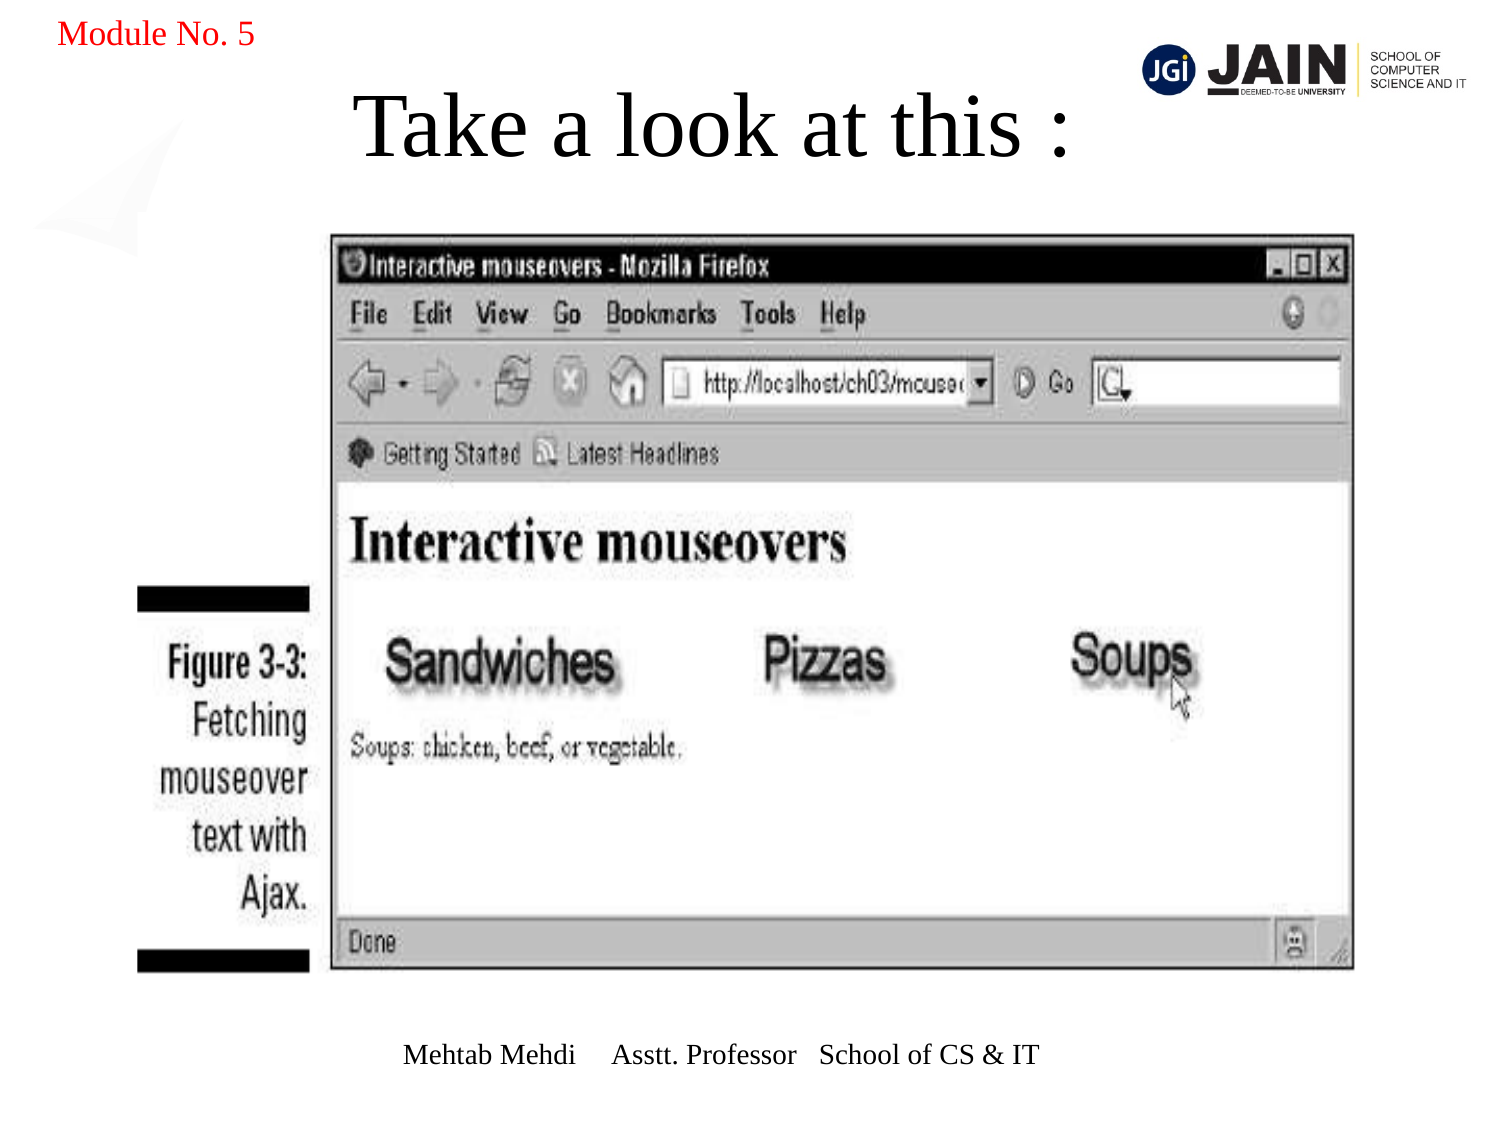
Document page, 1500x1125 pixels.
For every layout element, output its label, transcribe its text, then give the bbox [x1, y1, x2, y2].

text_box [137, 0, 1363, 986]
text_box Module No. 5 [37, 0, 132, 63]
picture [1137, 37, 1476, 103]
footer Mehtab Mehdi Asstt. Professor School of CS & IT [174, 1035, 1275, 1096]
